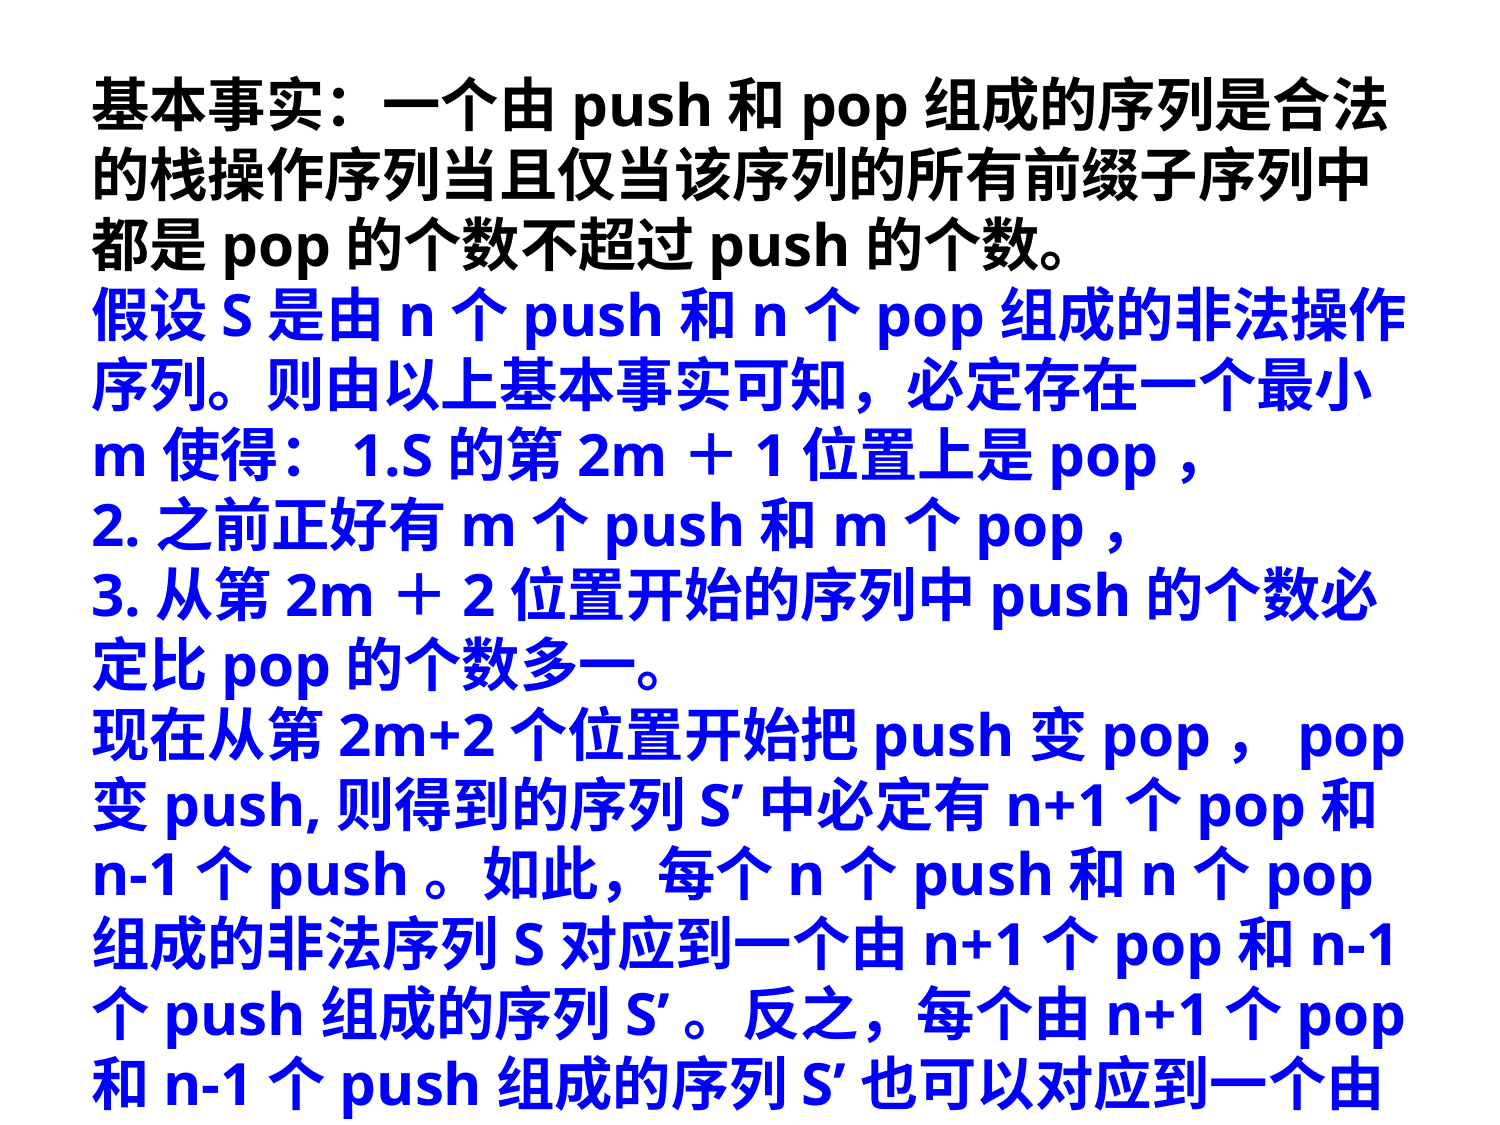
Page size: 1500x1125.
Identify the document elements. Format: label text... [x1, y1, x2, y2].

text_box 基本事实：一个由push和pop组成的序列是合法的栈操作序列当且仅当该序列的所有前缀子序列中都是pop的个数不超过push的个数。 假设S是由n个push和n个pop组成的非法操作序列。则由以上基本事实可知，必定存在一个最小m使得：1.S的第2m＋1位置上是pop， 2.之前正好有m个push和m个pop， 3.从第2m＋2位置开始的序列中push的个数必定比pop的个数多一。 现在从第2m+2个位置开始把push变pop，pop变push,则得到的序列S’中必定有n+1个pop和n-1个push。如此，每个n个push和n个pop组成的非法序列S对应到一个由n+1个pop和n-1个push组成的序列S’。反之，每个由n+1个pop和n-1个push组成的序列S’也可以对应到一个由n个push和n个pop组成的非法序列S。 [76, 60, 1427, 1125]
text_box [0, 54, 1325, 191]
